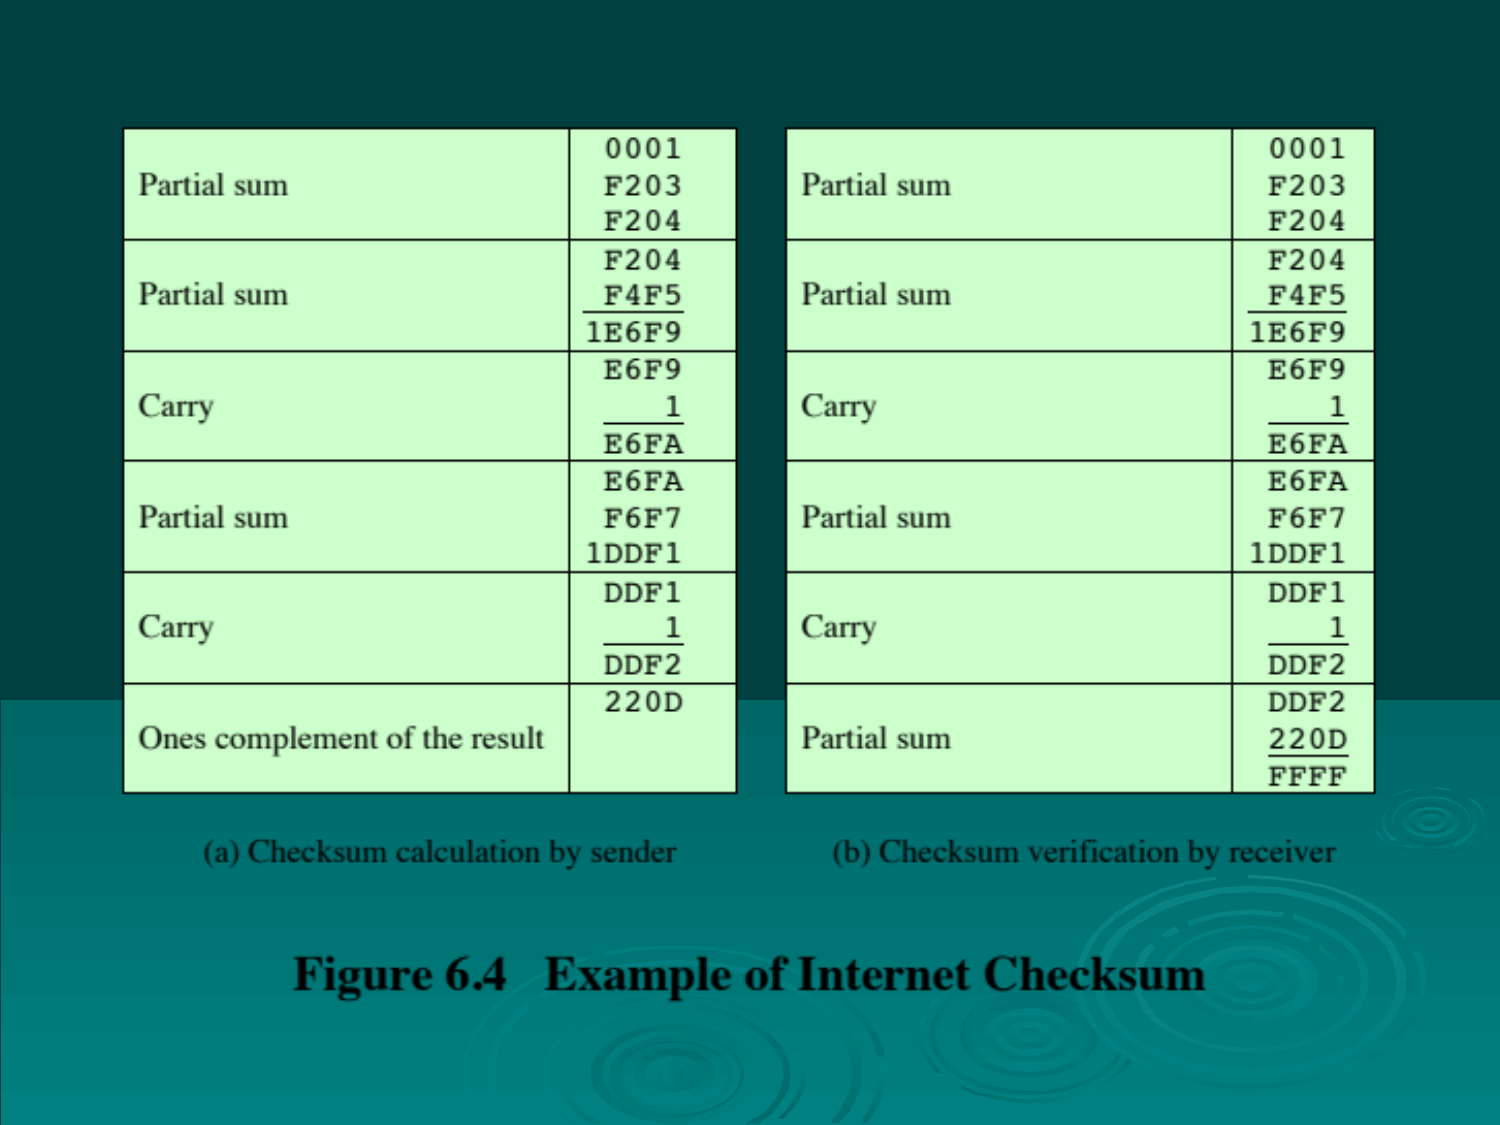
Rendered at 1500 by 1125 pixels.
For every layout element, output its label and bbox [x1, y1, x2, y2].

picture [46, 61, 1451, 1051]
